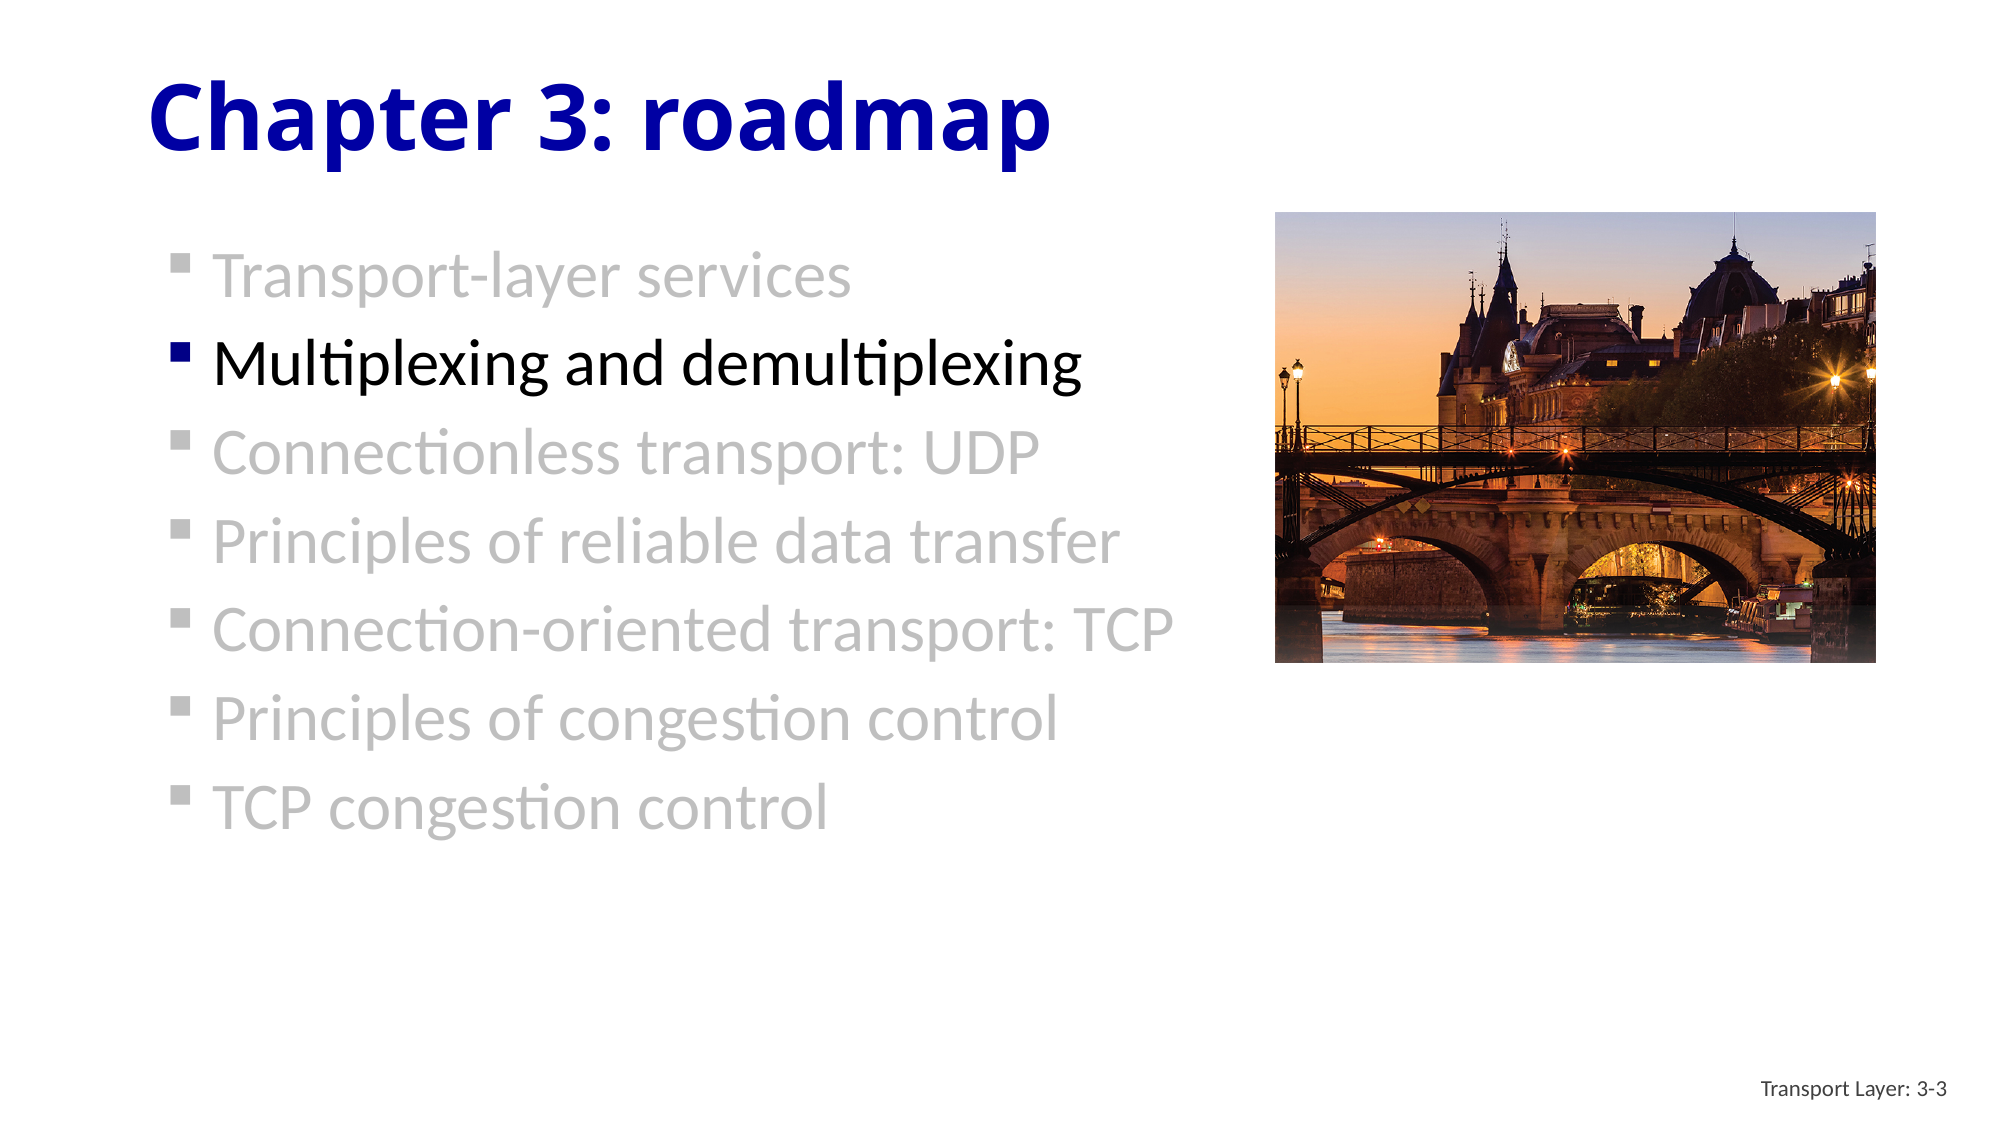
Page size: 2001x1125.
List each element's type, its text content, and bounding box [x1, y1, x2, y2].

list Transport-layer services Multiplexing and demultiplexing Connectionless transport: UDP Principles of reliable data transfer Connection-oriented transport: TCP Principles of congestion control TCP congestion control [131, 231, 1217, 1057]
title Chapter 3: roadmap [131, 47, 1856, 195]
slide_number Transport Layer: 3-3 [1512, 1056, 1963, 1117]
picture [1275, 212, 1876, 663]
